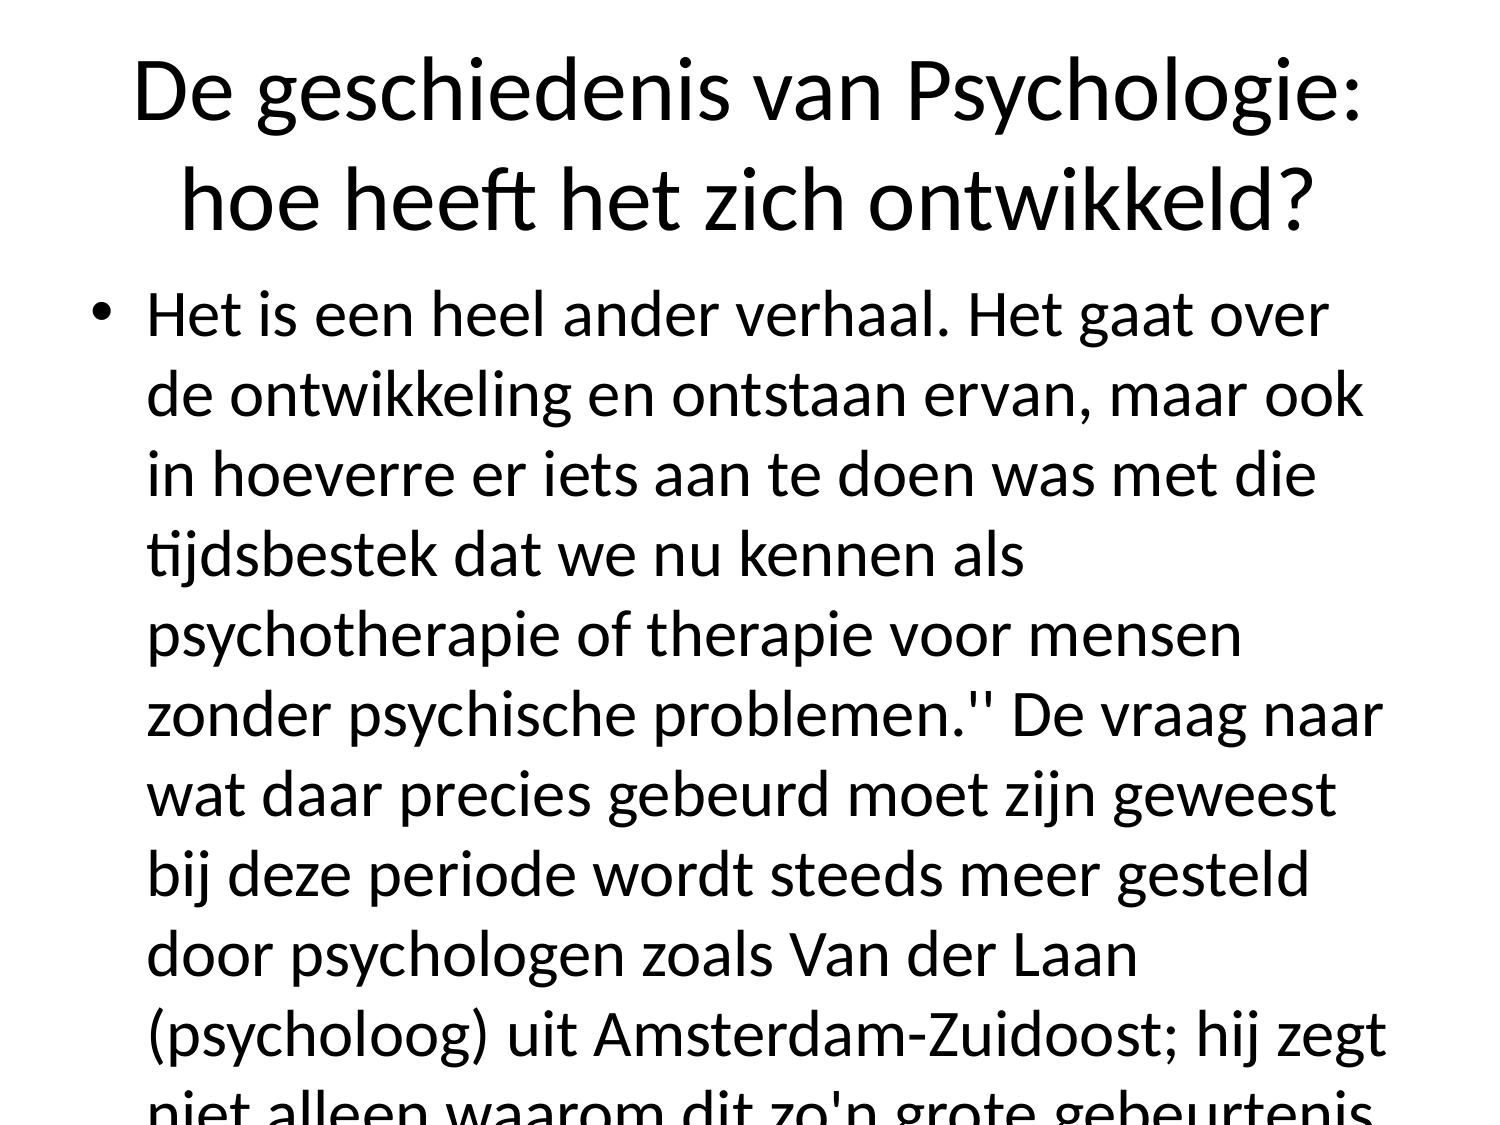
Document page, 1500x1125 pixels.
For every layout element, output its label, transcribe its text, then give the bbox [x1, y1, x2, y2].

list Het is een heel ander verhaal. Het gaat over de ontwikkeling en ontstaan ervan, maar ook in hoeverre er iets aan te doen was met die tijdsbestek dat we nu kennen als psychotherapie of therapie voor mensen zonder psychische problemen.'' De vraag naar wat daar precies gebeurd moet zijn geweest bij deze periode wordt steeds meer gesteld door psychologen zoals Van der Laan (psycholoog) uit Amsterdam-Zuidoost; hij zegt niet alleen waarom dit zo'n grote gebeurtenis werd beschreven - ze zeggen wel eens waar je mee bezig bent om erachter gekomen welke oorzaken bestaan -, doch vooral omdat psychiaters tegenwoordig eenmaal veel vaker weten dan vroeger nog wie hun patiënten waren toen zij begonnen al langer op zoek gingen tot nieuwe inzichten omtrent henzelfs functioneren."Ik heb me afgevraagd hoeveel invloed ik had gehad", vertelt psycholoog Peter Schutteberg na afloop tijdens haar lezing "In mijn jeugd zat mij altijd onder druk gezet vanwege alle negatieve reacties tegen mezelf" . Hij vindt zelf geen enkele [75, 262, 1425, 1005]
title De geschiedenis van Psychologie: hoe heeft het zich ontwikkeld? [75, 45, 1425, 233]
